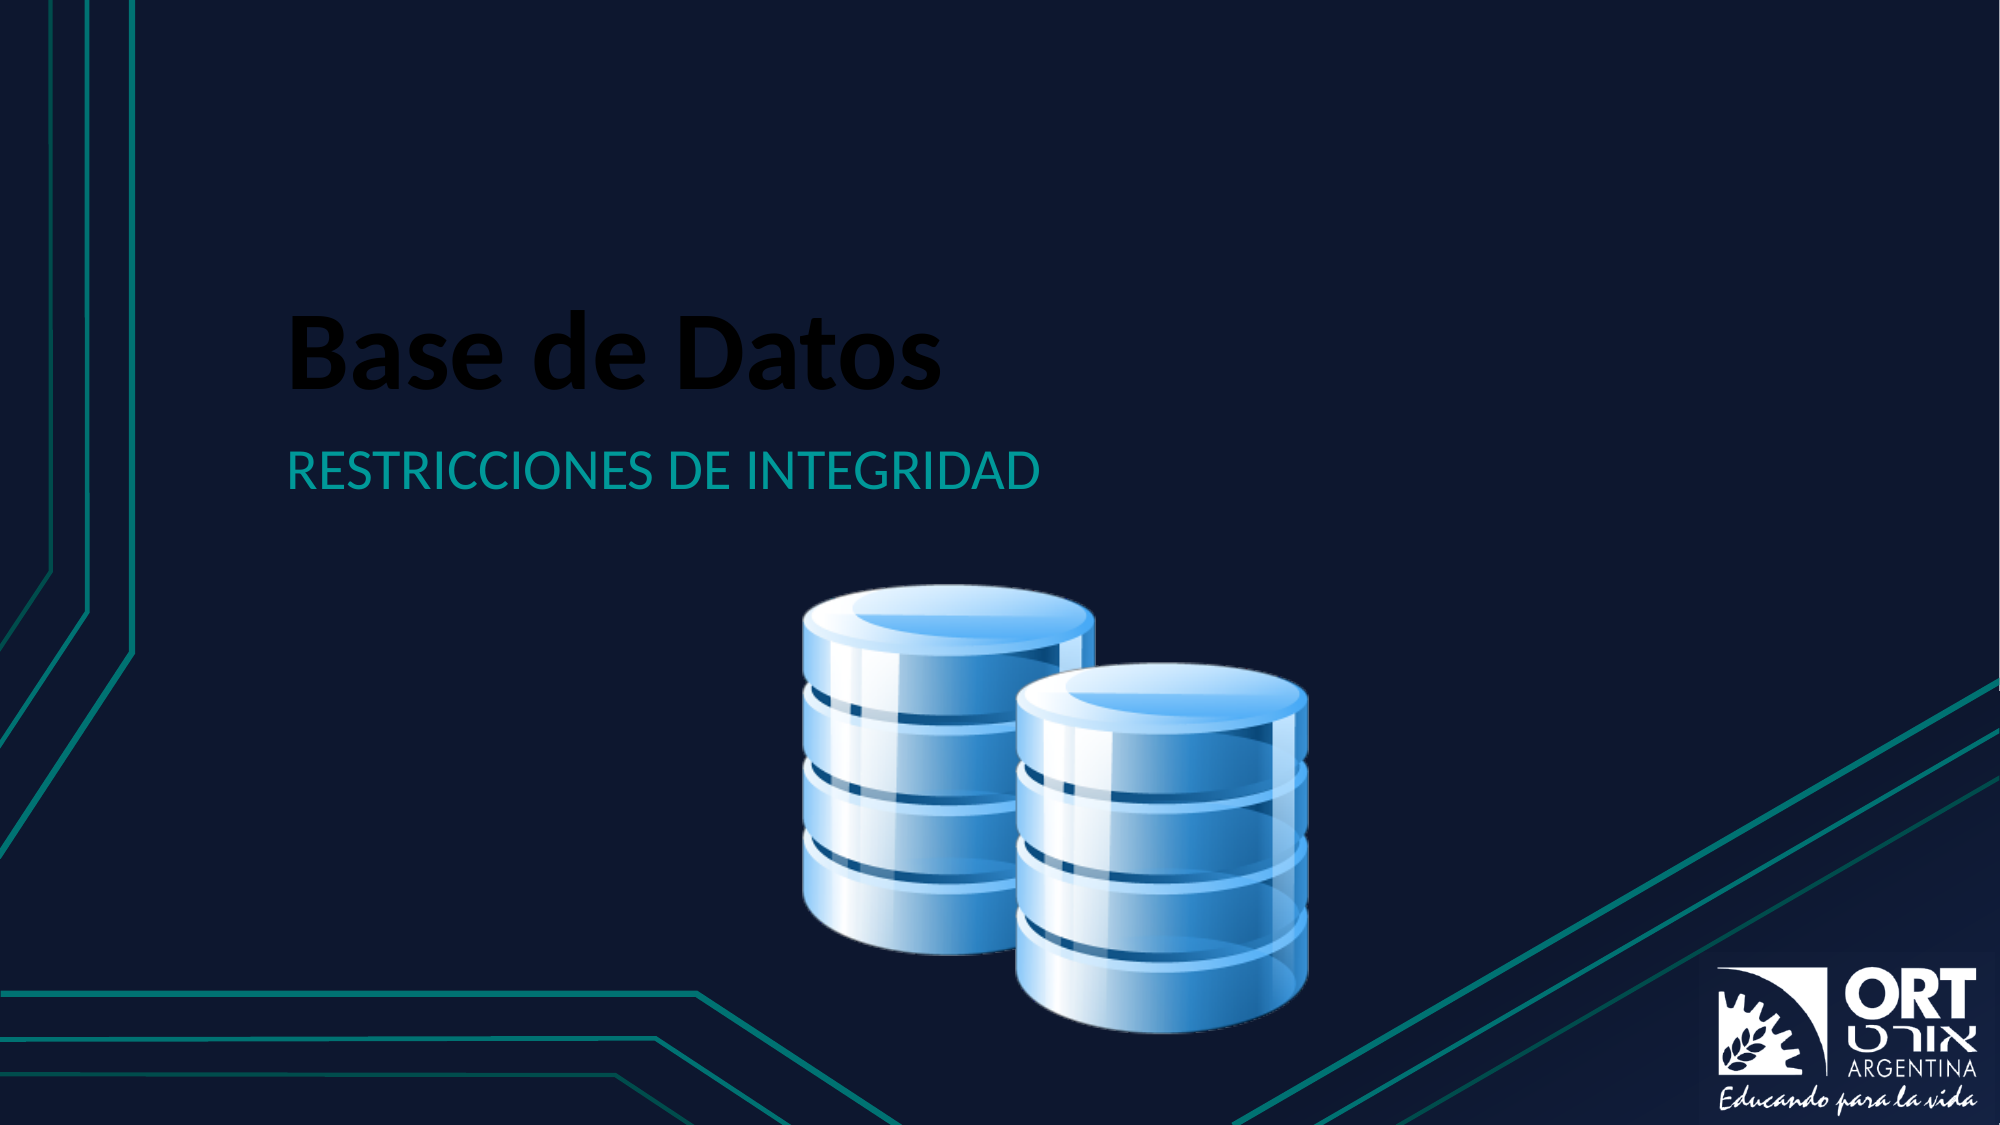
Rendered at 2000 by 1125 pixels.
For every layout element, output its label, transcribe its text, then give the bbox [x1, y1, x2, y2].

title Base de Datos [266, 95, 1700, 424]
subtitle RESTRICCIONES DE INTEGRIDAD [266, 429, 1700, 717]
picture [1699, 952, 1995, 1125]
picture [798, 572, 1312, 1042]
